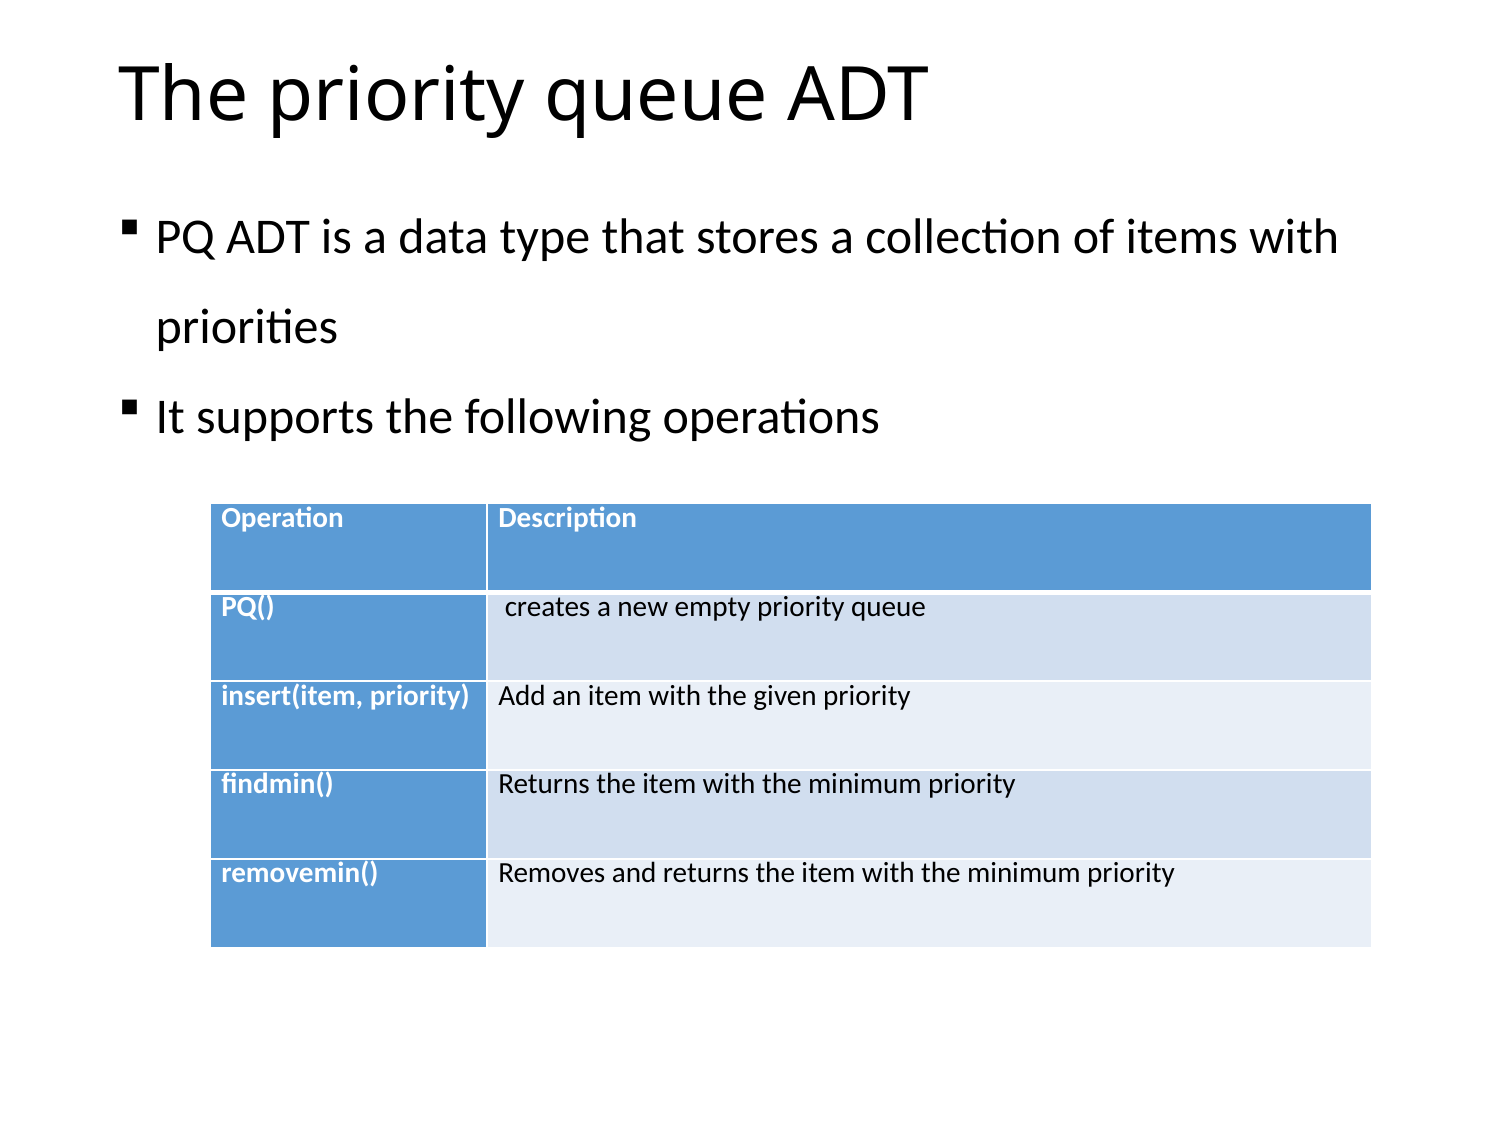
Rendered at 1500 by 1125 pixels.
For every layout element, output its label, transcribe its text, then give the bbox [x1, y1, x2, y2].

table_cell findmin() [211, 771, 486, 858]
list PQ ADT is a data type that stores a collection of items with priorities It supports the following operations [103, 166, 1397, 260]
table_cell creates a new empty priority queue [488, 595, 1371, 680]
table_header Description [488, 504, 1371, 590]
title The priority queue ADT [103, 4, 1397, 166]
table_cell removemin() [211, 860, 486, 947]
table_cell PQ() [211, 595, 486, 680]
table_cell Add an item with the given priority [488, 682, 1371, 769]
table_header Operation [211, 504, 486, 590]
table_cell Removes and returns the item with the minimum priority [488, 860, 1371, 947]
table_cell insert(item, priority) [211, 682, 486, 769]
table_cell Returns the item with the minimum priority [488, 771, 1371, 858]
